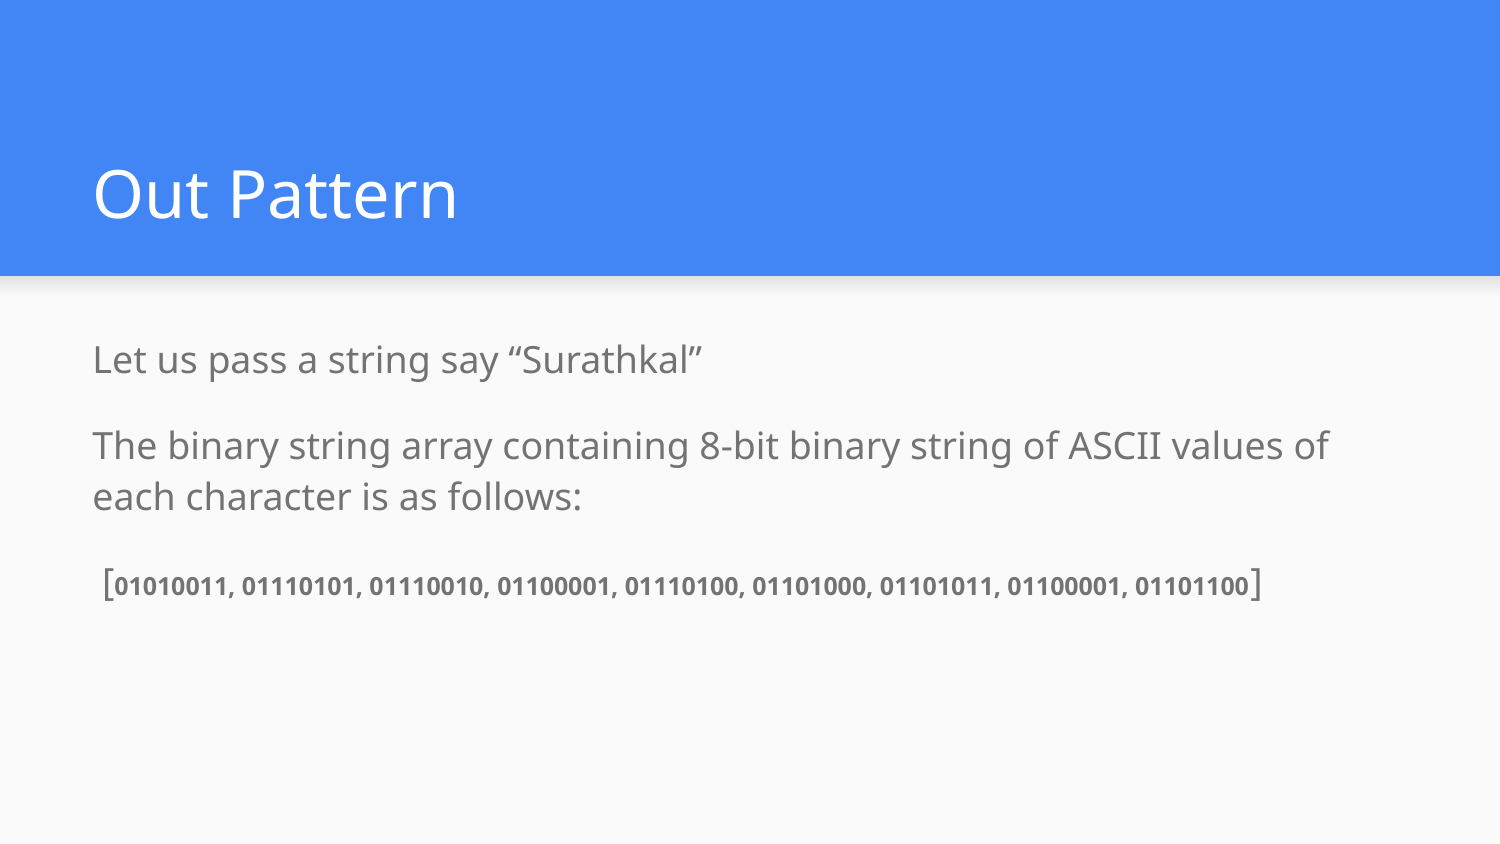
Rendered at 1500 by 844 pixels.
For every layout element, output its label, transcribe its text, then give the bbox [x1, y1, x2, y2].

title Out Pattern [77, 121, 1427, 248]
list Let us pass a string say “Surathkal” The binary string array containing 8-bit binary string of ASCII values of each character is as follows: [01010011, 01110101, 01110010, 01100001, 01110100, 01101000, 01101011, 01100001, 01101100] [77, 314, 1427, 760]
